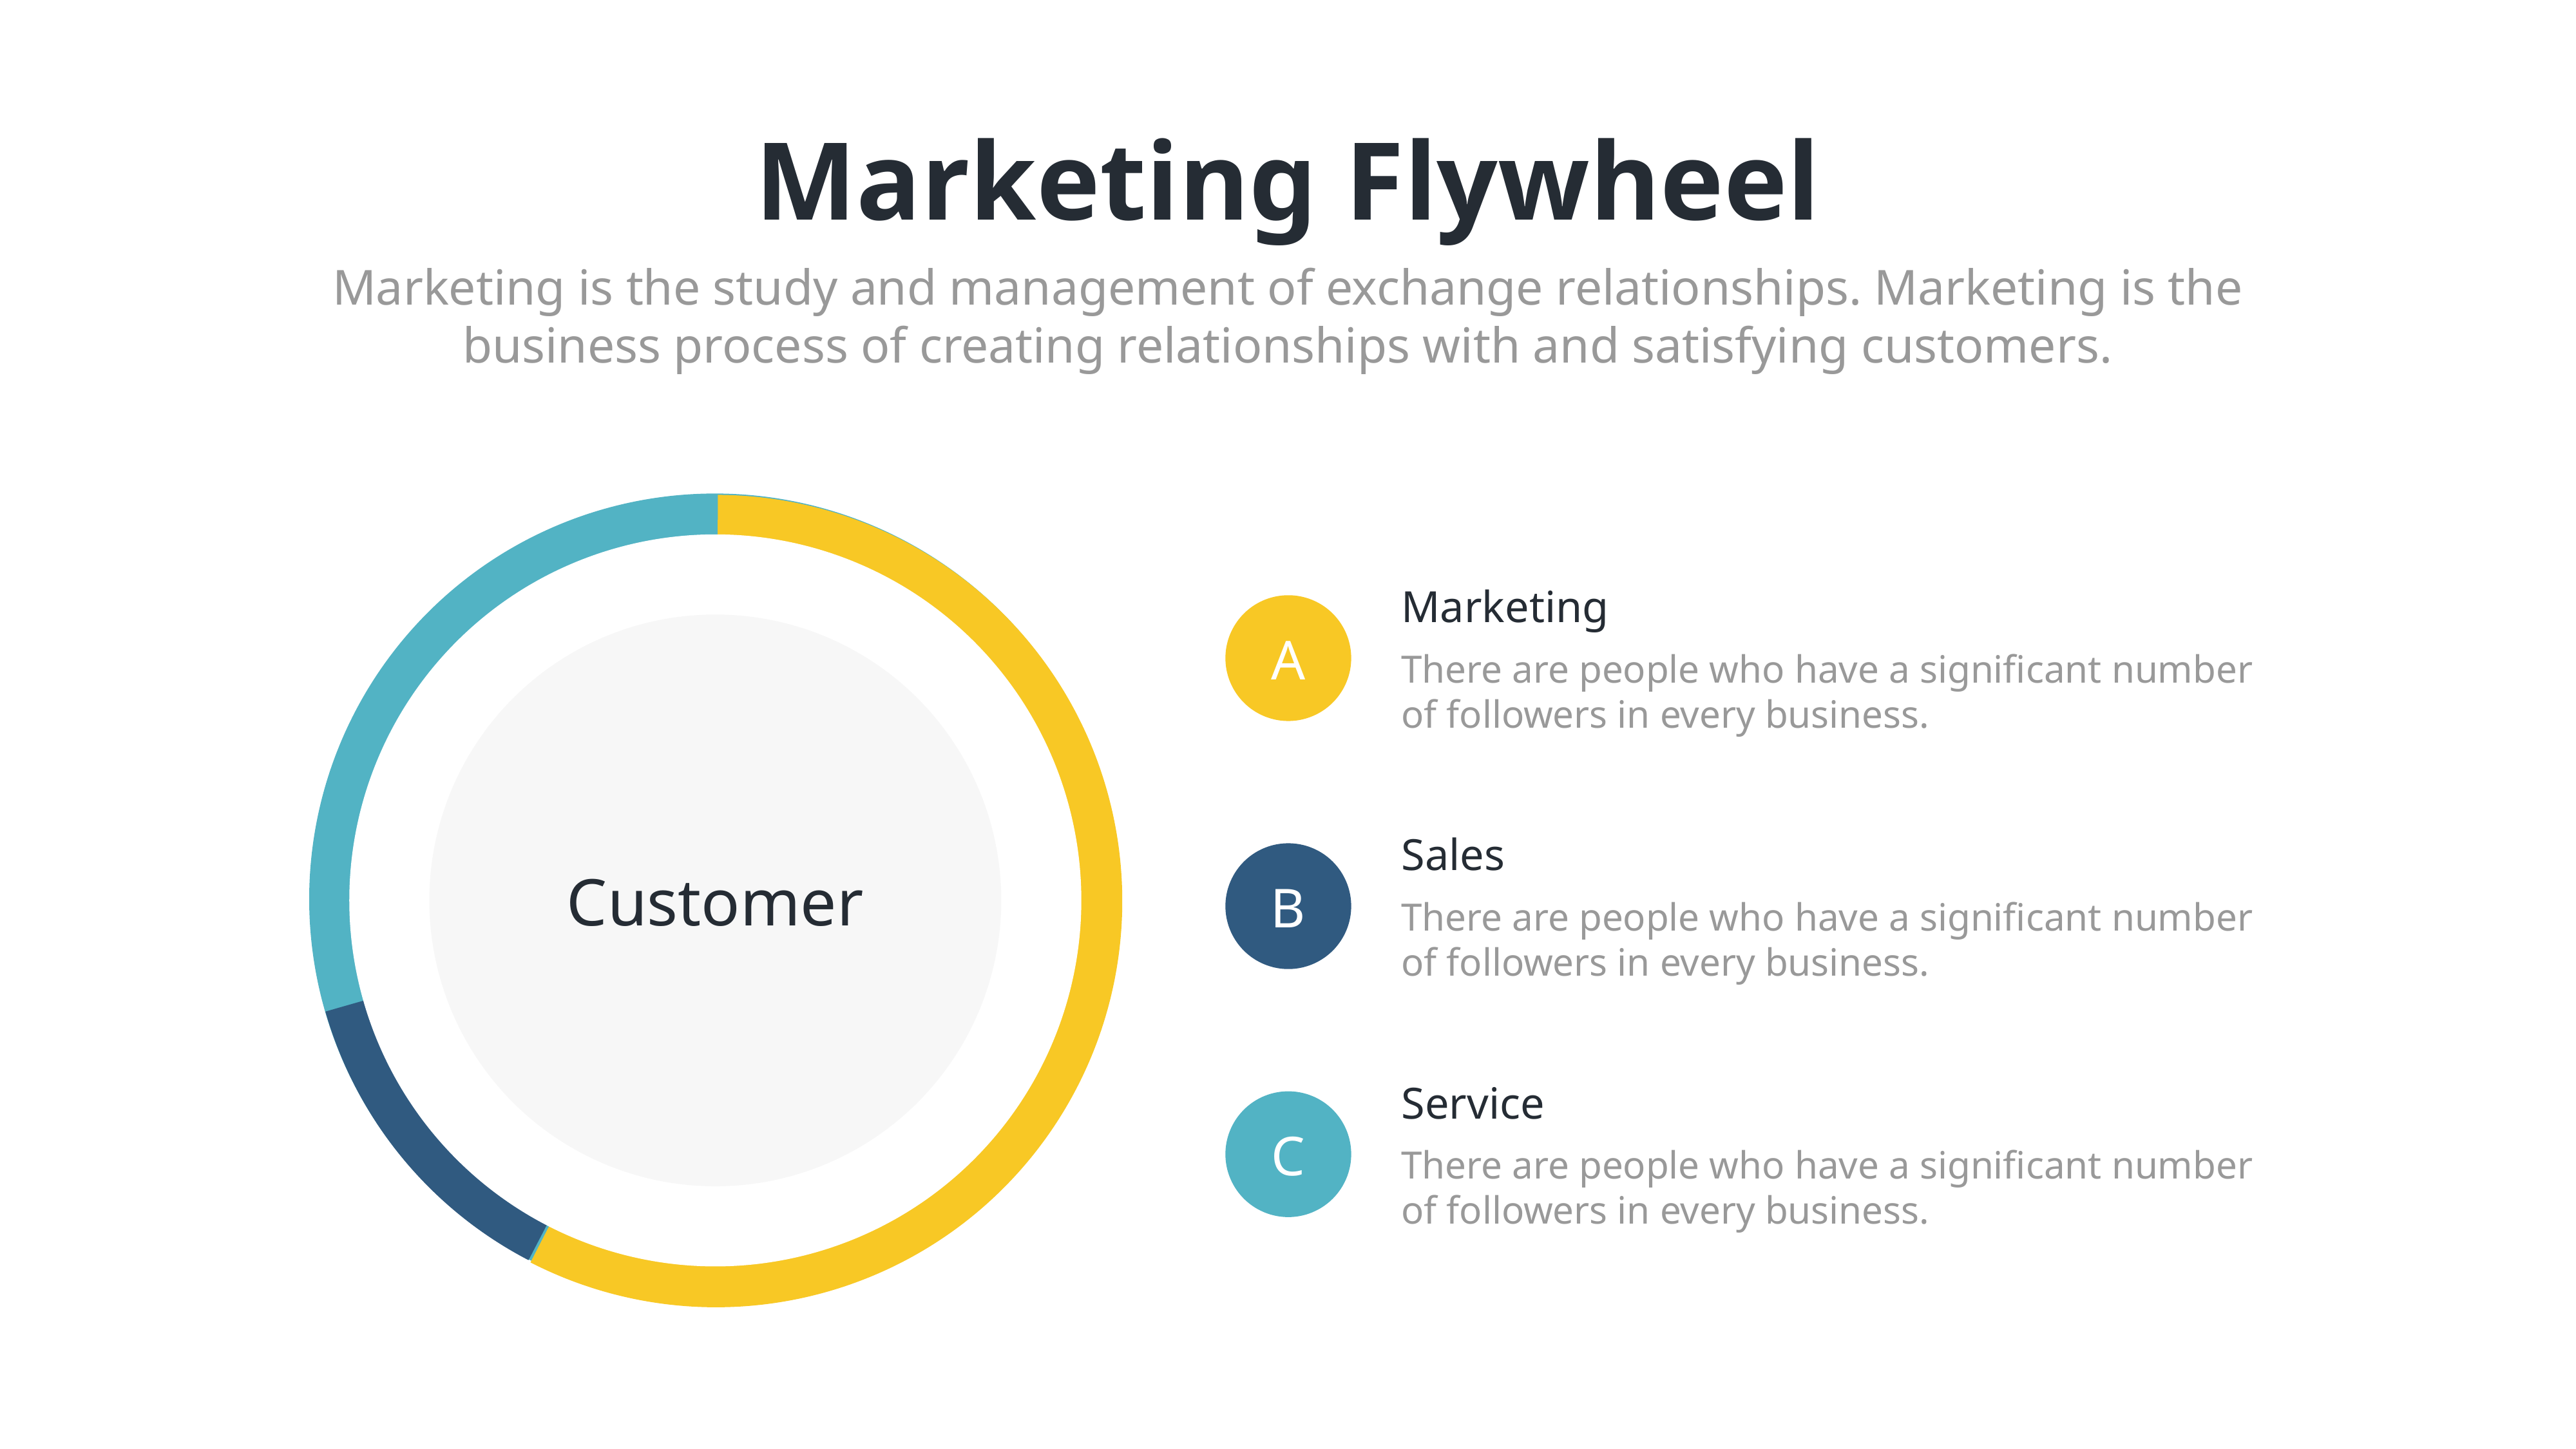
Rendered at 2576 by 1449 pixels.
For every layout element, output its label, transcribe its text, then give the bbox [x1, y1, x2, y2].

text_box Marketing Flywheel [745, 108, 1831, 247]
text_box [1225, 1071, 2268, 1238]
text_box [309, 493, 1123, 1307]
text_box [1225, 574, 2268, 742]
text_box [1225, 822, 2268, 990]
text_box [349, 534, 1082, 1267]
text_box Marketing is the study and management of exchange relationships. Marketing is the business process of creating relationships with and satisfying customers. [281, 251, 2295, 377]
